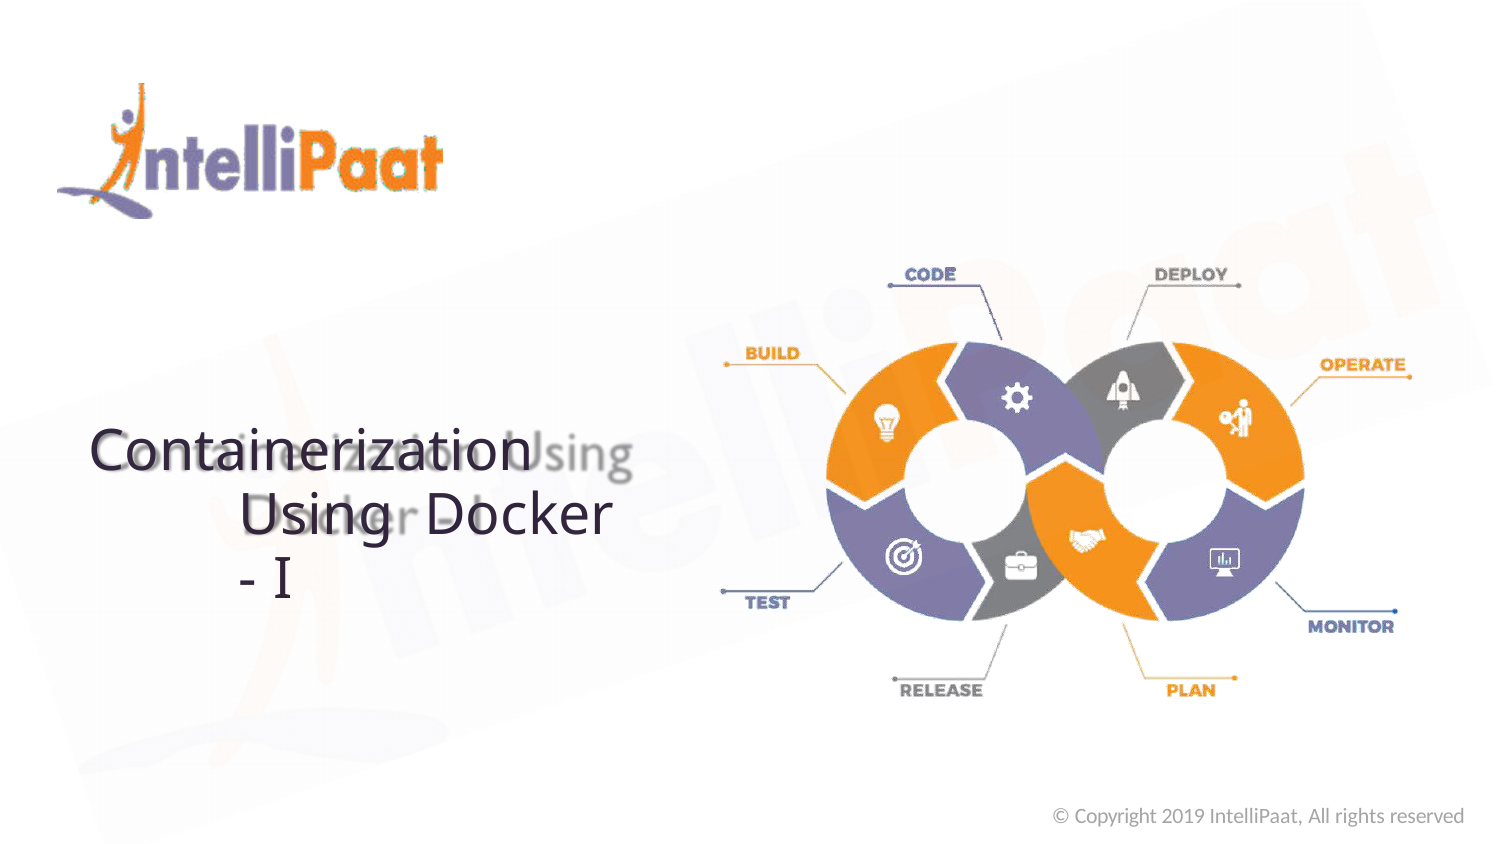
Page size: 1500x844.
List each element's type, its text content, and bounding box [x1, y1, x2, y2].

footer © Copyright 2019 IntelliPaat, All rights reserved [1049, 804, 1478, 844]
text_box [0, 0, 1494, 844]
